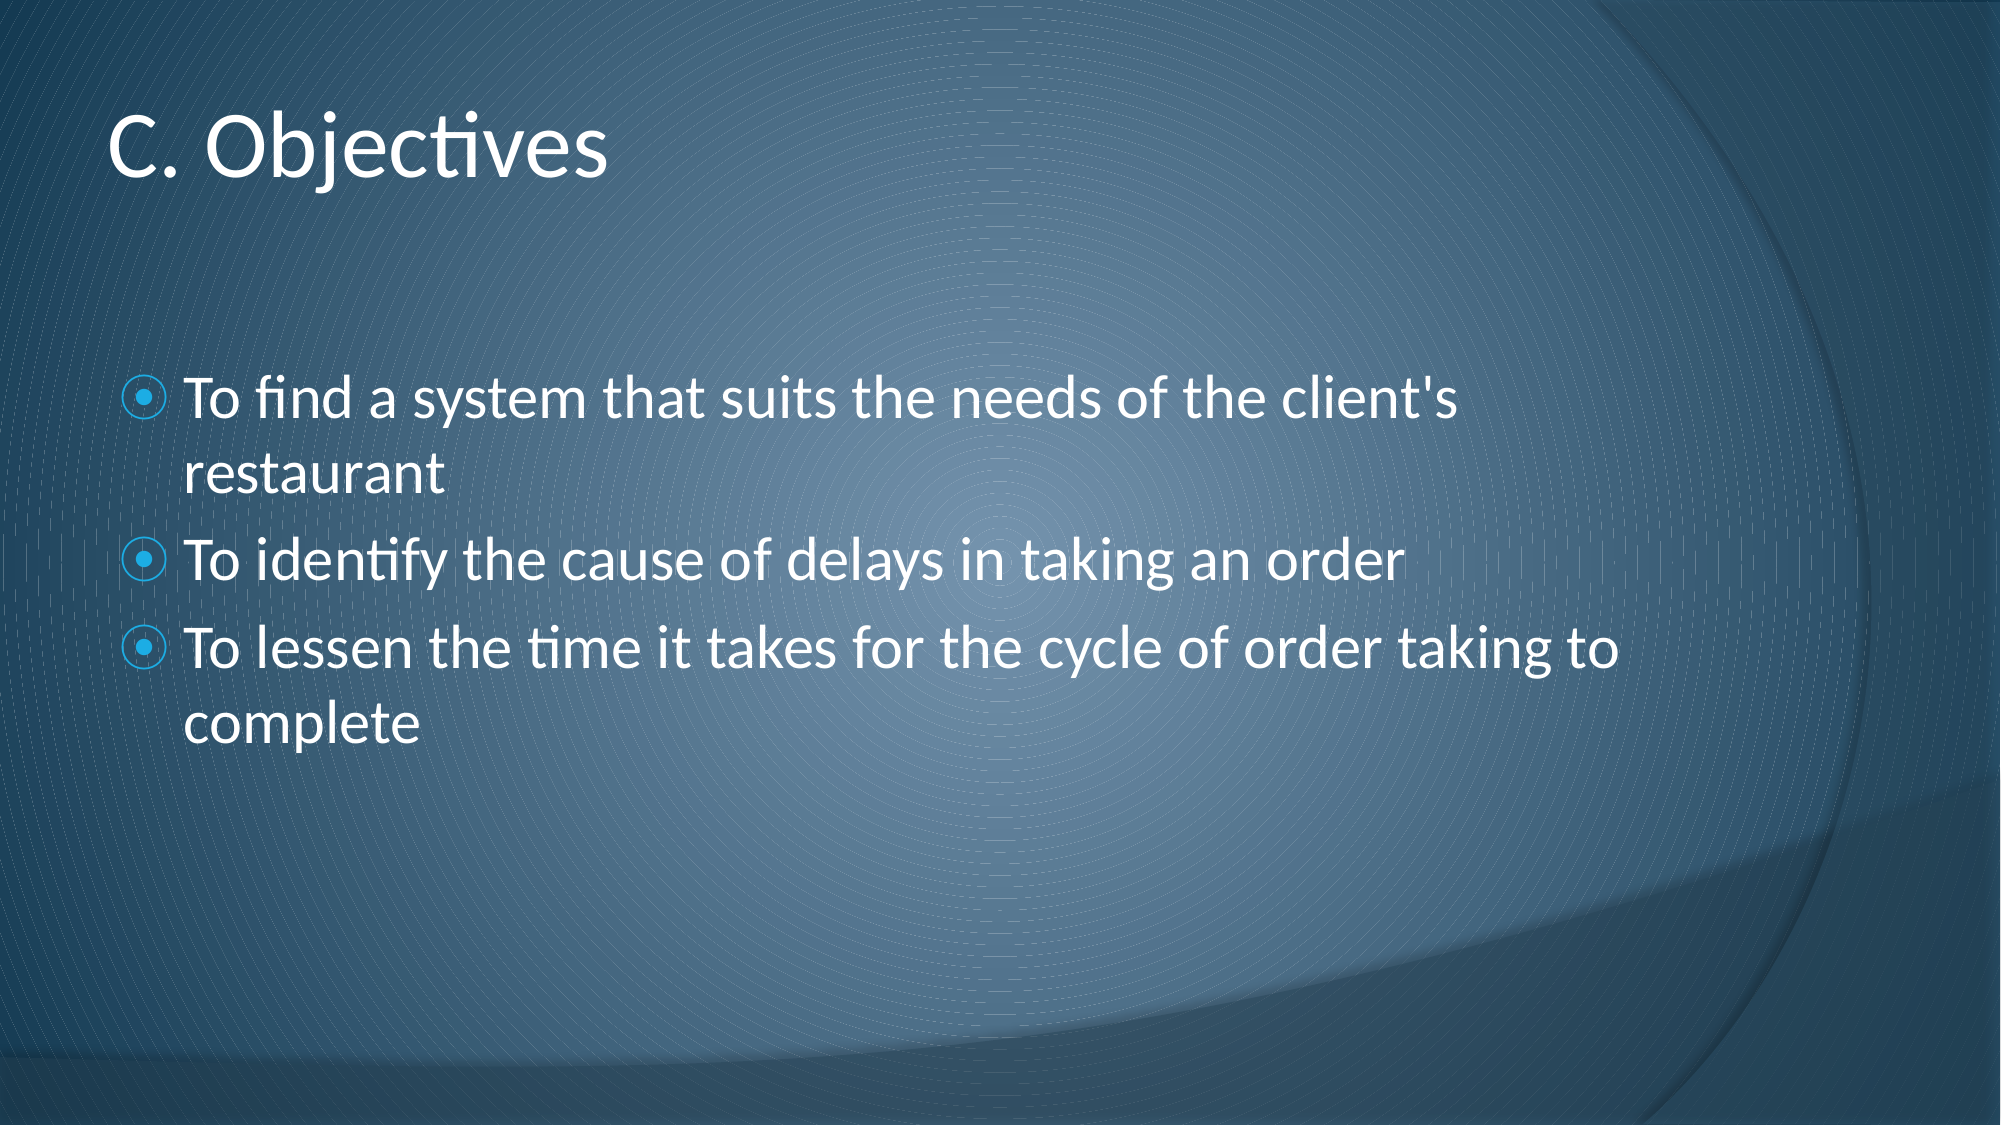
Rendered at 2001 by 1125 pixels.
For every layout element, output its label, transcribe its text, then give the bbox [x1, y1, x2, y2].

title C. Objectives [99, 45, 1734, 233]
list To find a system that suits the needs of the client's restaurant To identify the cause of delays in taking an order To lessen the time it takes for the cycle of order taking to complete [99, 348, 1734, 1005]
